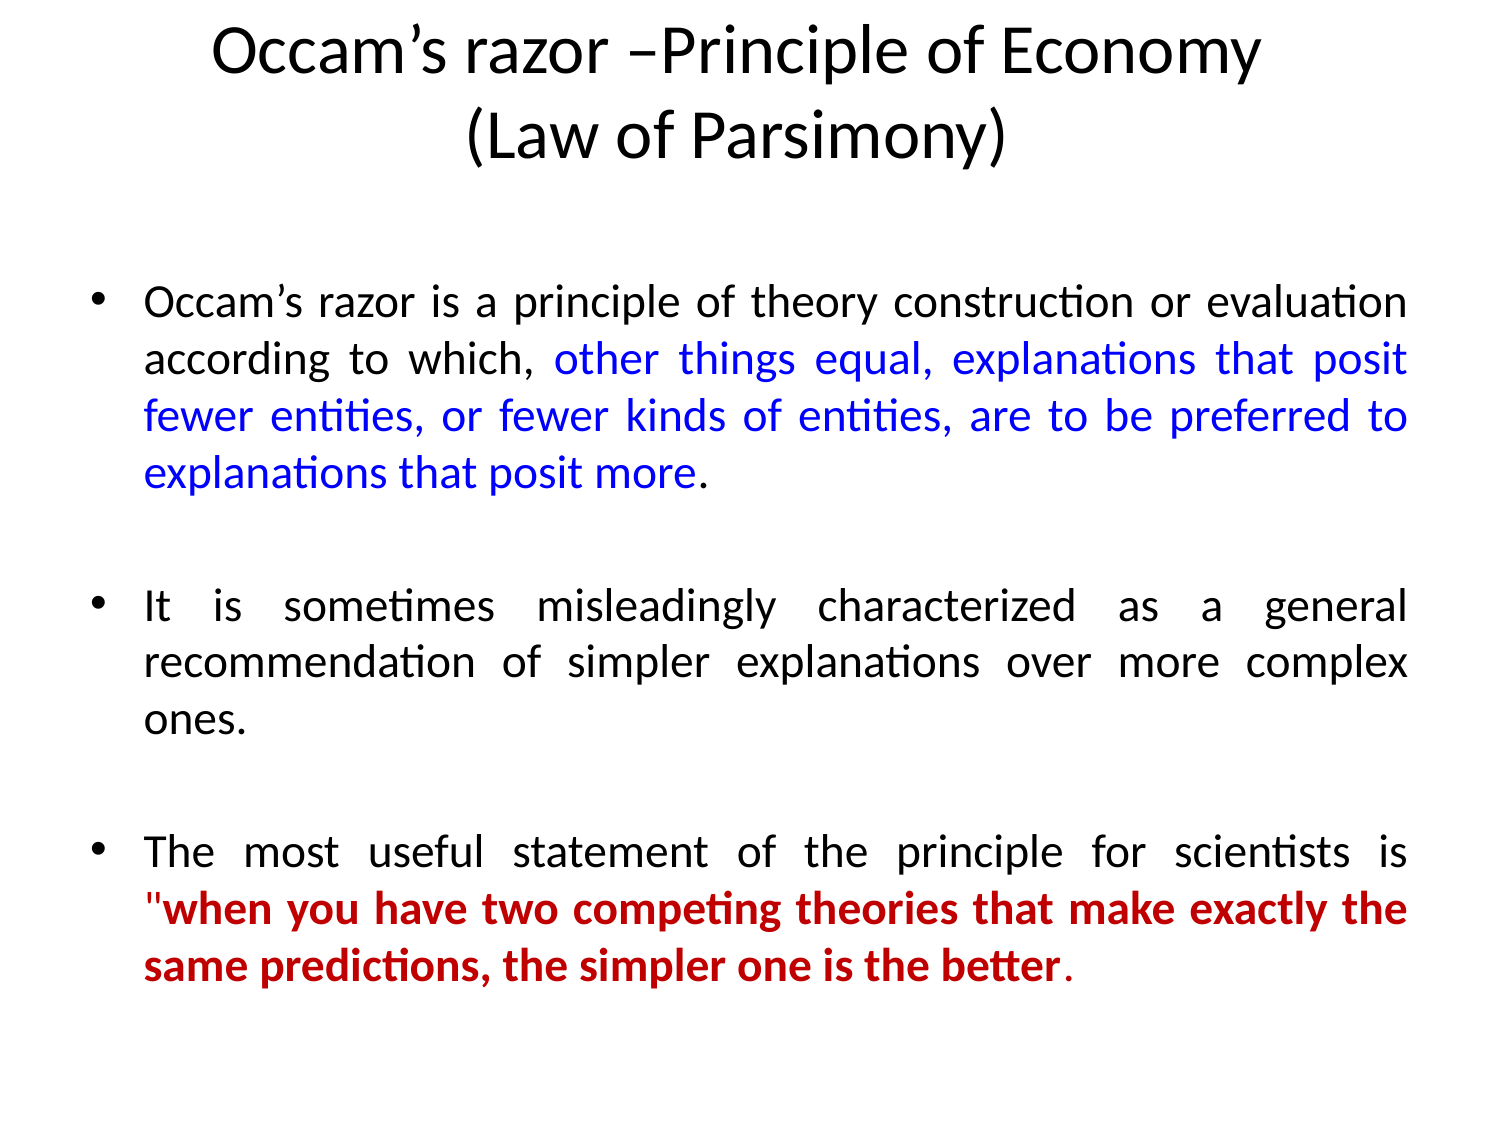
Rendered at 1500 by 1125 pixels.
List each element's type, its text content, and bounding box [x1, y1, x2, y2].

title Occam’s razor –Principle of Economy (Law of Parsimony) [62, 0, 1413, 182]
list Occam’s razor is a principle of theory construction or evaluation according to which, other things equal, explanations that posit fewer entities, or fewer kinds of entities, are to be preferred to explanations that posit more. It is sometimes misleadingly characterized as a general recommendation of simpler explanations over more complex ones. The most useful statement of the principle for scientists is "when you have two competing theories that make exactly the same predictions, the simpler one is the better. [75, 262, 1425, 1005]
